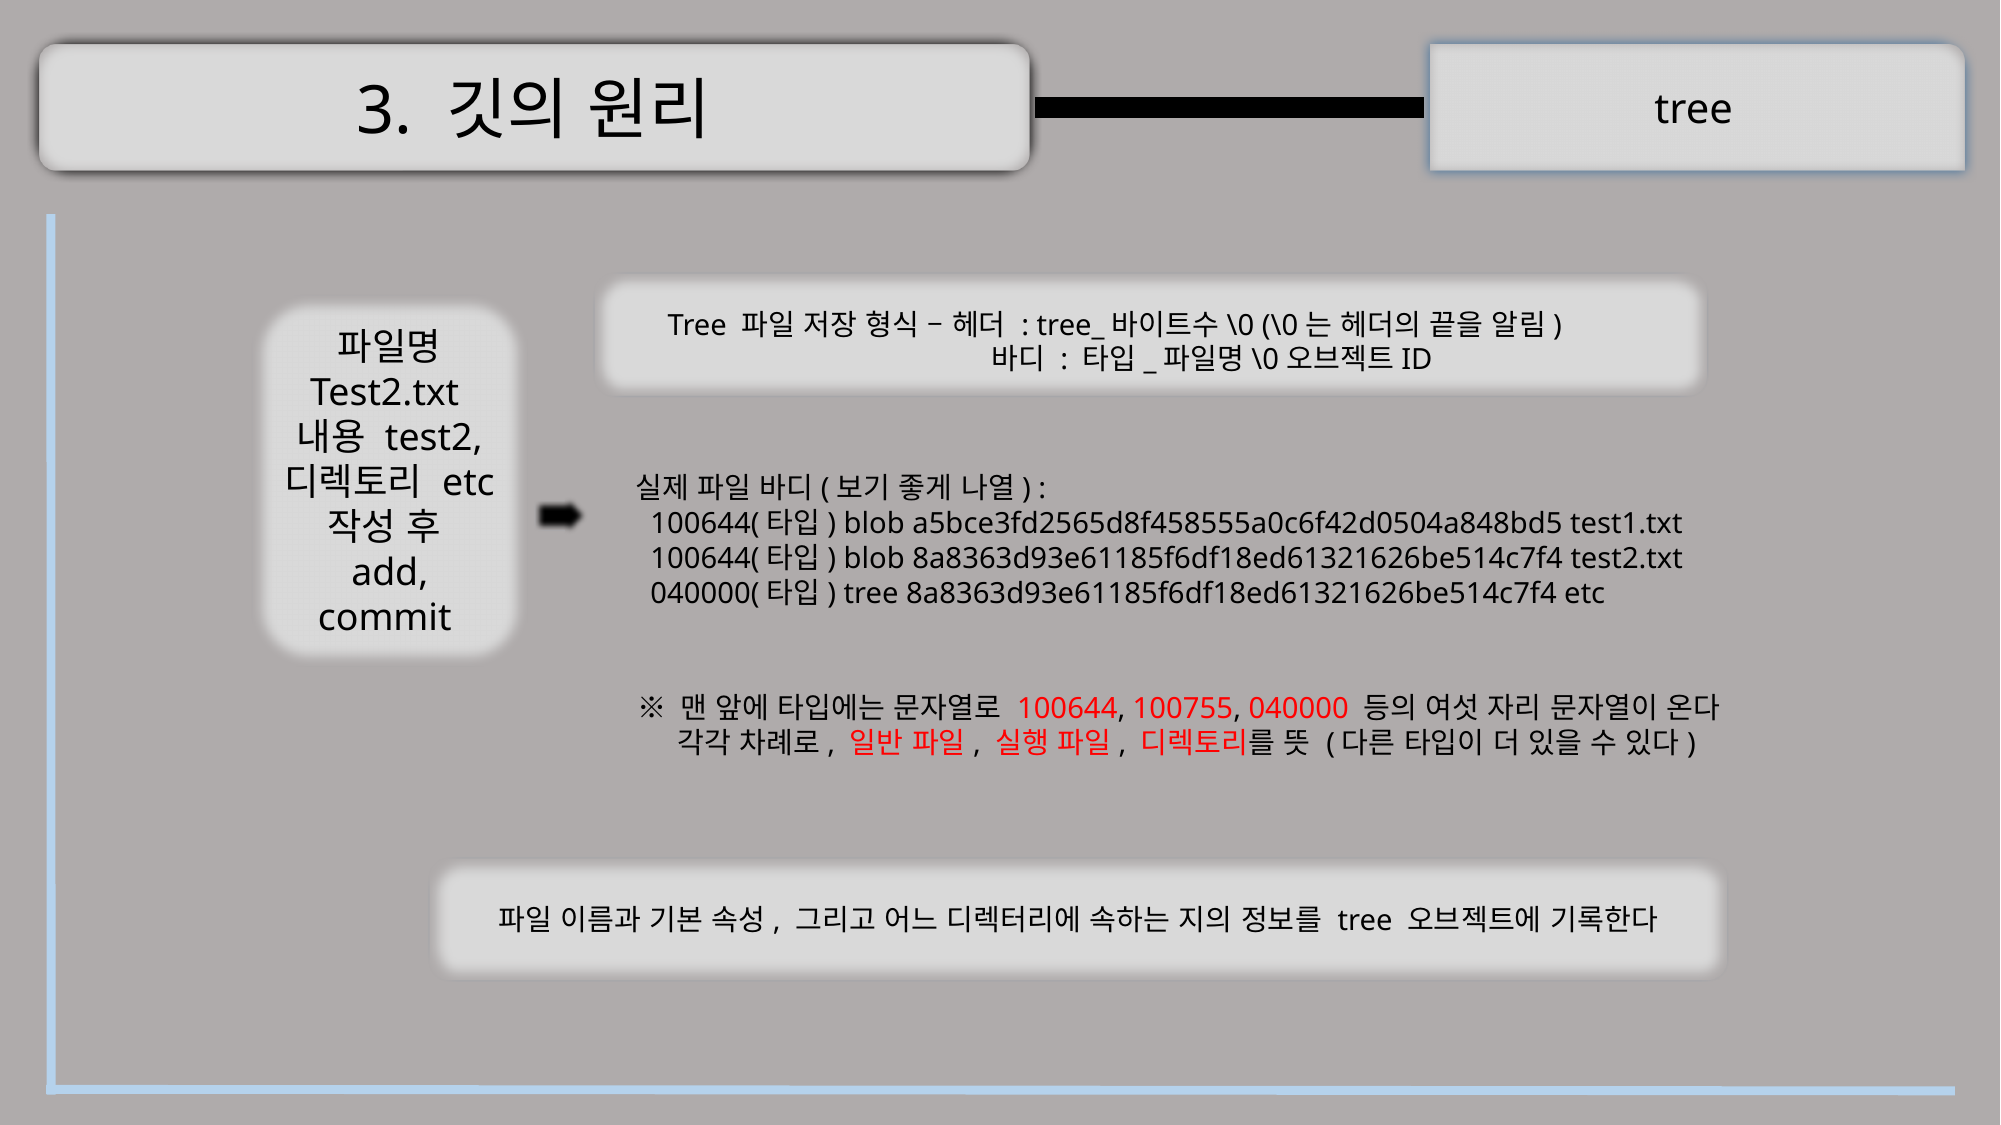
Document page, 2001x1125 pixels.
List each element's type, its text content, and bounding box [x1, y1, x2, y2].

text_box tree [1442, 57, 1953, 159]
text_box 3. 깃의 원리 [51, 57, 1017, 159]
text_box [46, 214, 1955, 1095]
